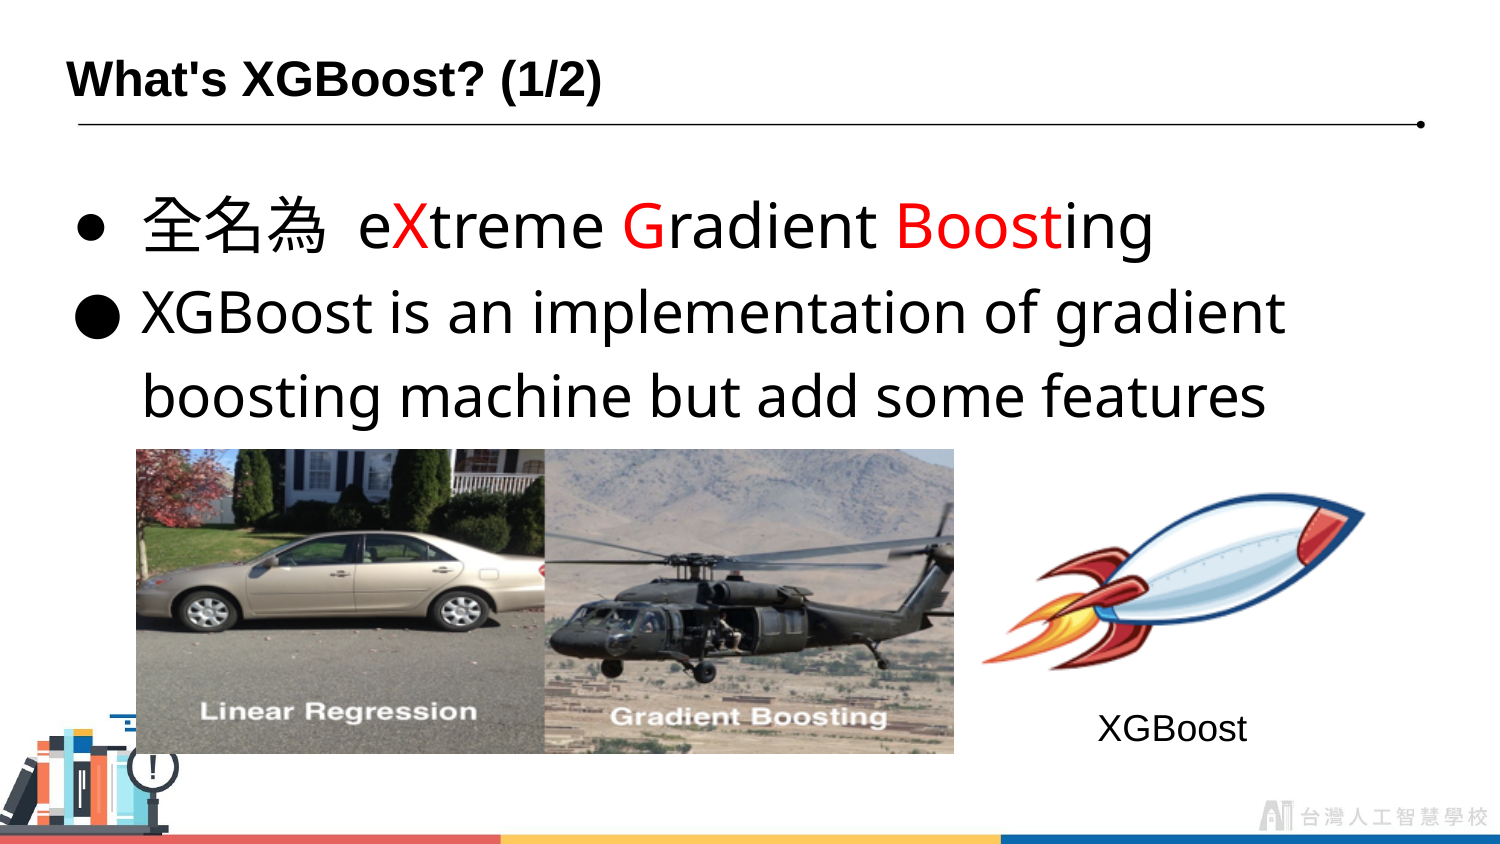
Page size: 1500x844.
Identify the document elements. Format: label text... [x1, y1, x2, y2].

text_box XGBoost [1082, 688, 1352, 733]
title What's XGBoost? (1/2) [51, 29, 1449, 124]
list 全名為 eXtreme Gradient Boosting XGBoost is an implementation of gradient boosting machine but add some features [51, 159, 1449, 796]
picture [0, 0, 1500, 844]
